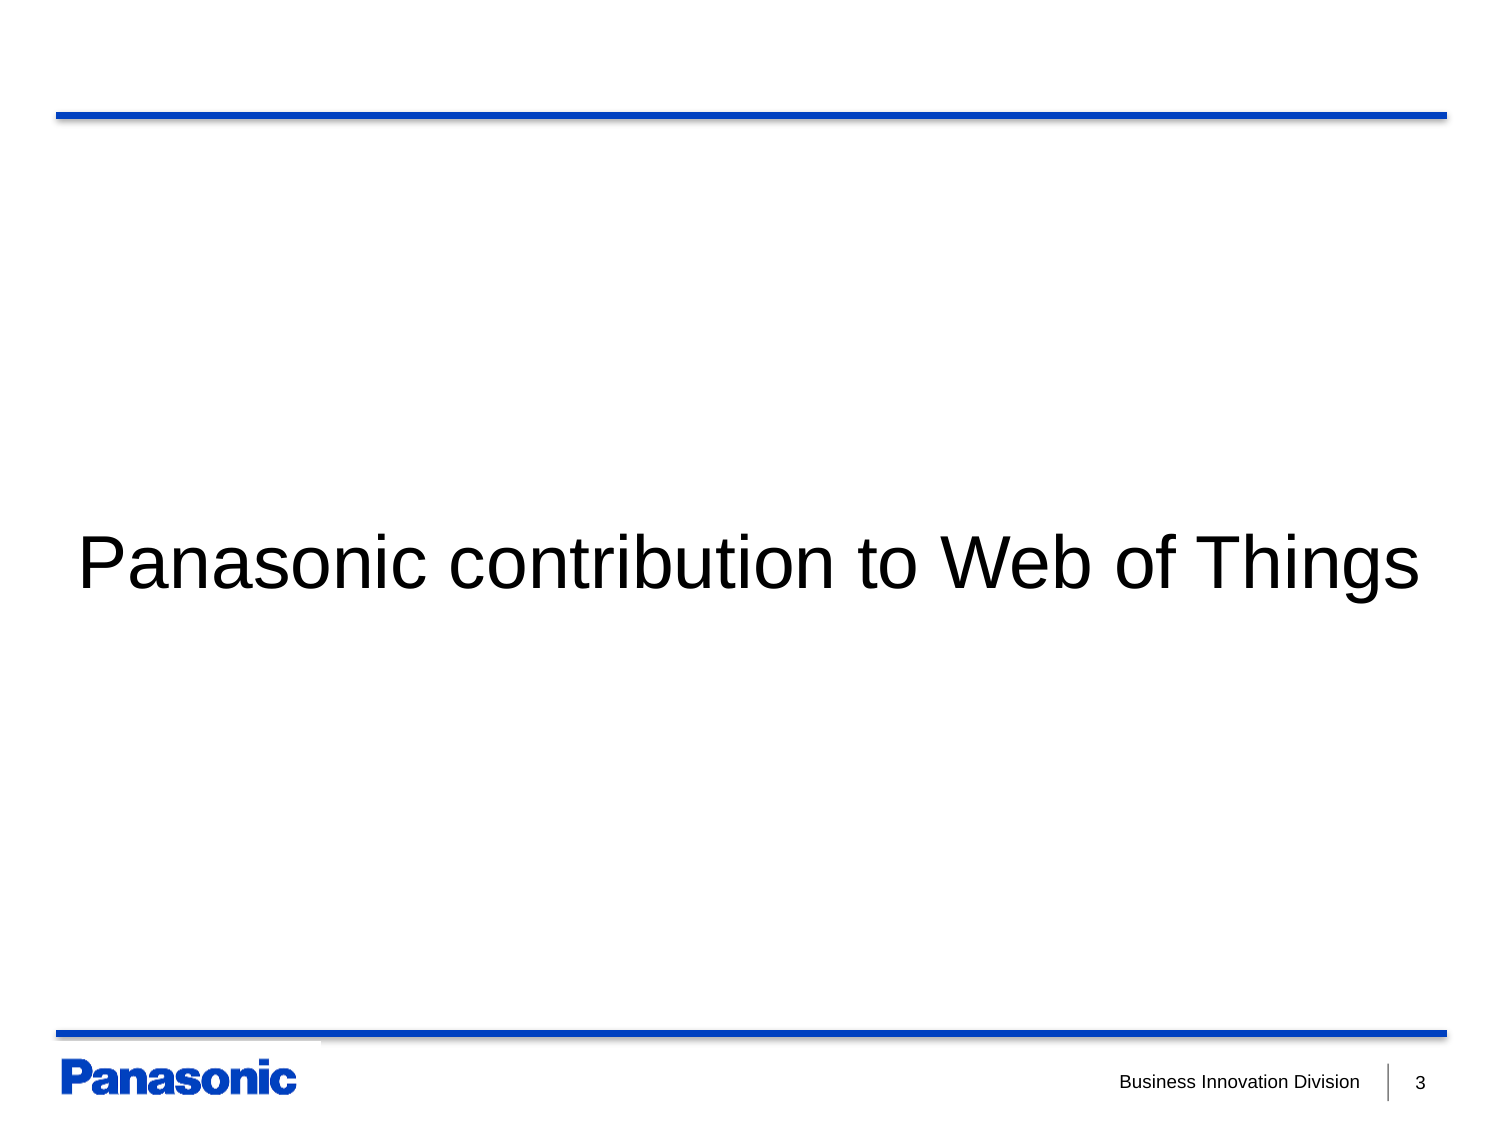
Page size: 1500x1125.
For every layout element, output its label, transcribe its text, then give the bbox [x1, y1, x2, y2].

picture [37, 1041, 321, 1112]
text_box Panasonic contribution to Web of Things [61, 506, 1439, 589]
